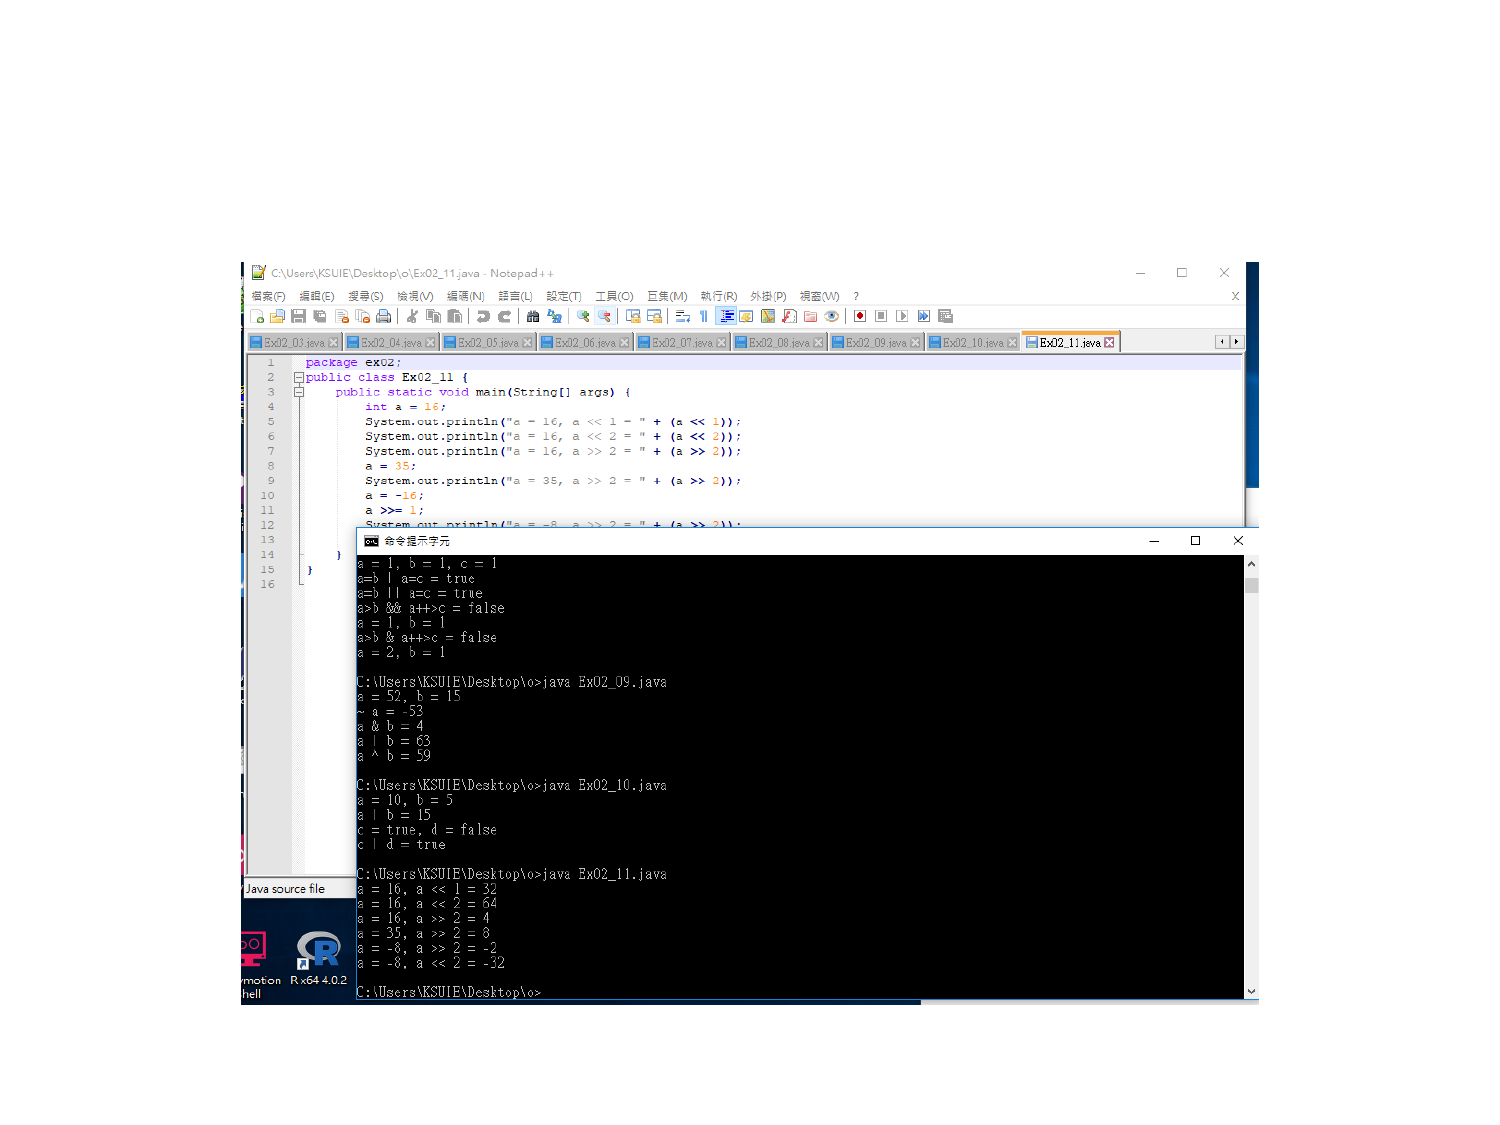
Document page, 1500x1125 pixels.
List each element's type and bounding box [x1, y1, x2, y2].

list [240, 262, 1259, 1006]
